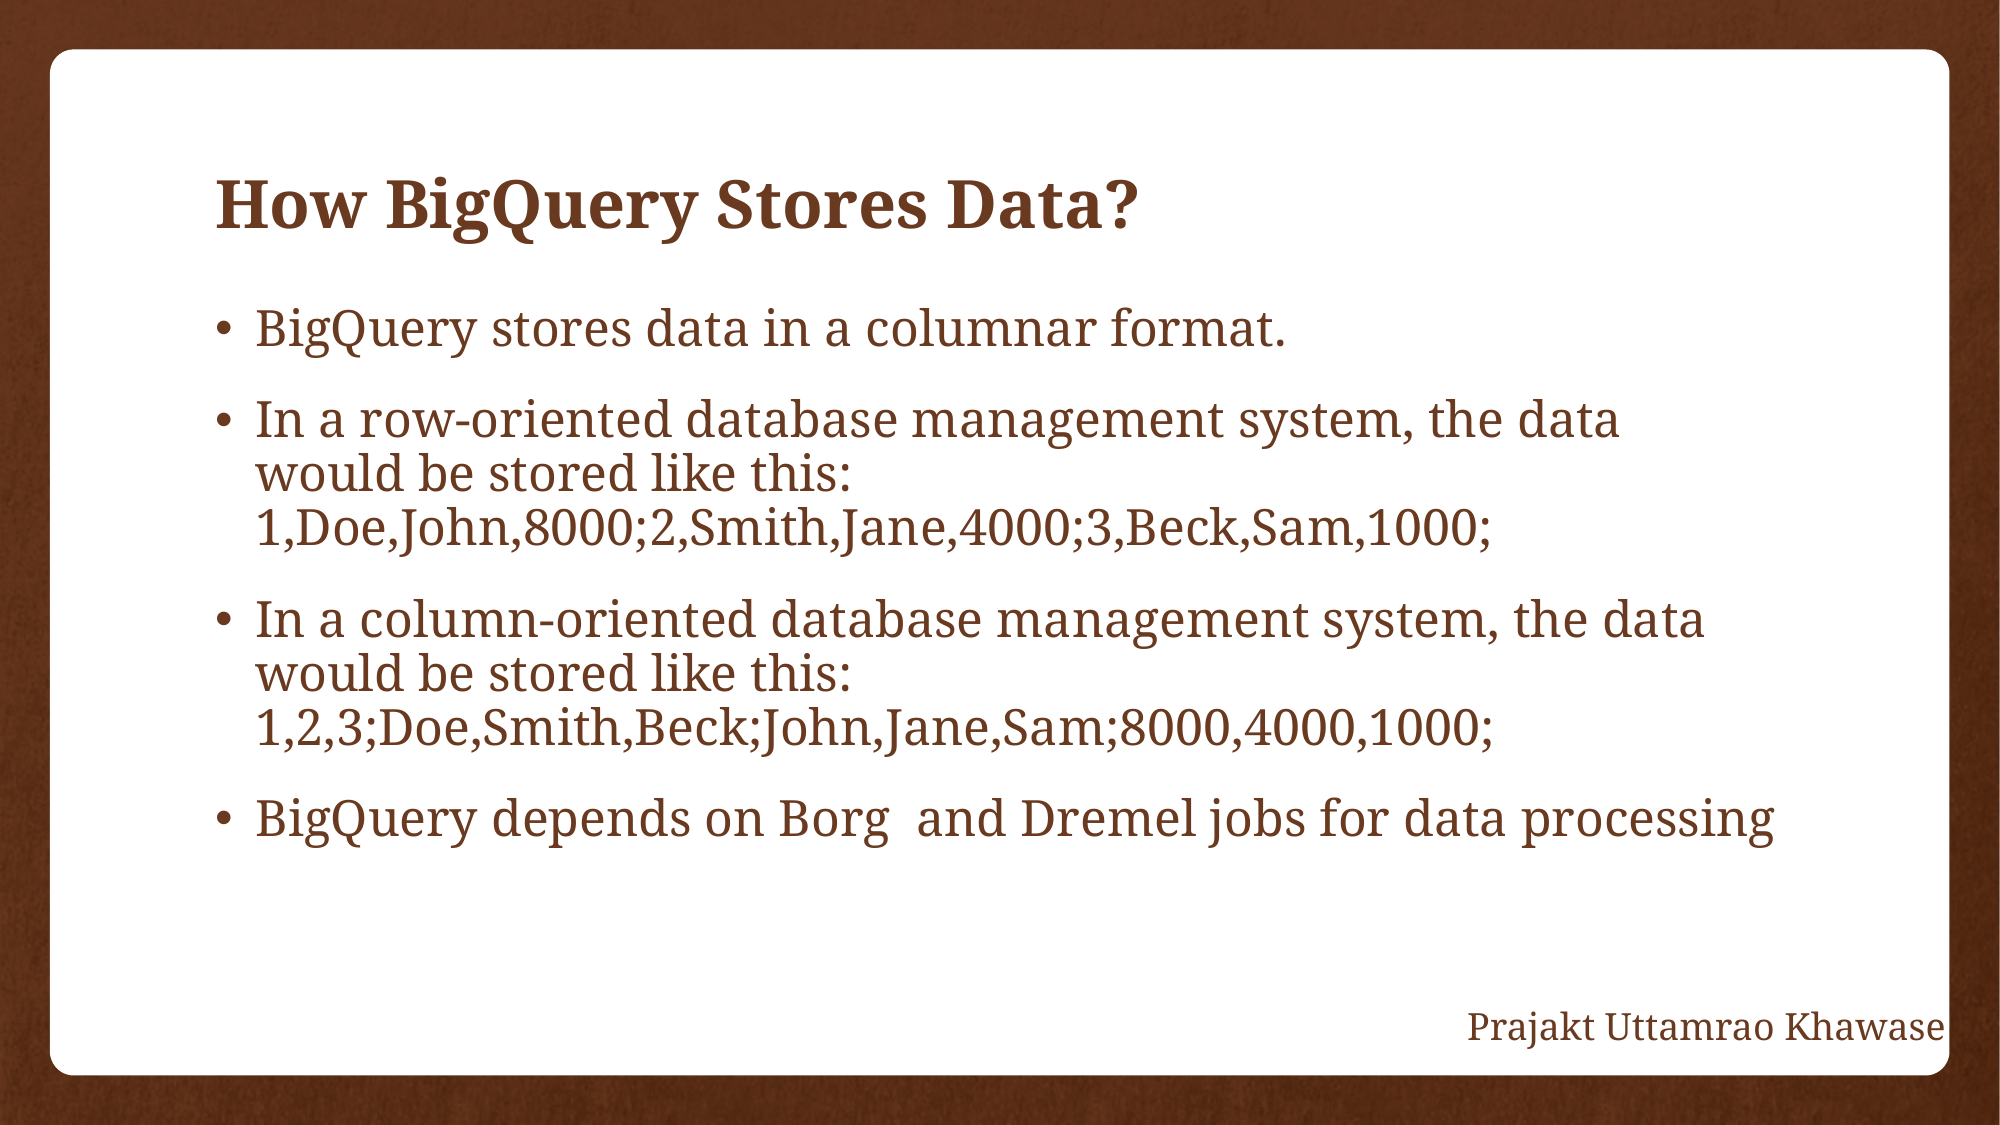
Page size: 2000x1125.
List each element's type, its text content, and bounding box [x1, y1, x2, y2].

title How BigQuery Stores Data? [199, 137, 1800, 295]
list BigQuery stores data in a columnar format. In a row-oriented database management system, the data would be stored like this: 1,Doe,John,8000;2,Smith,Jane,4000;3,Beck,Sam,1000; In a column-oriented database management system, the data would be stored like this: 1,2,3;Doe,Smith,Beck;John,Jane,Sam;8000,4000,1000; BigQuery depends on Borg and Dremel jobs for data processing [199, 295, 1800, 996]
text_box Prajakt Uttamrao Khawase [1452, 995, 1961, 1056]
